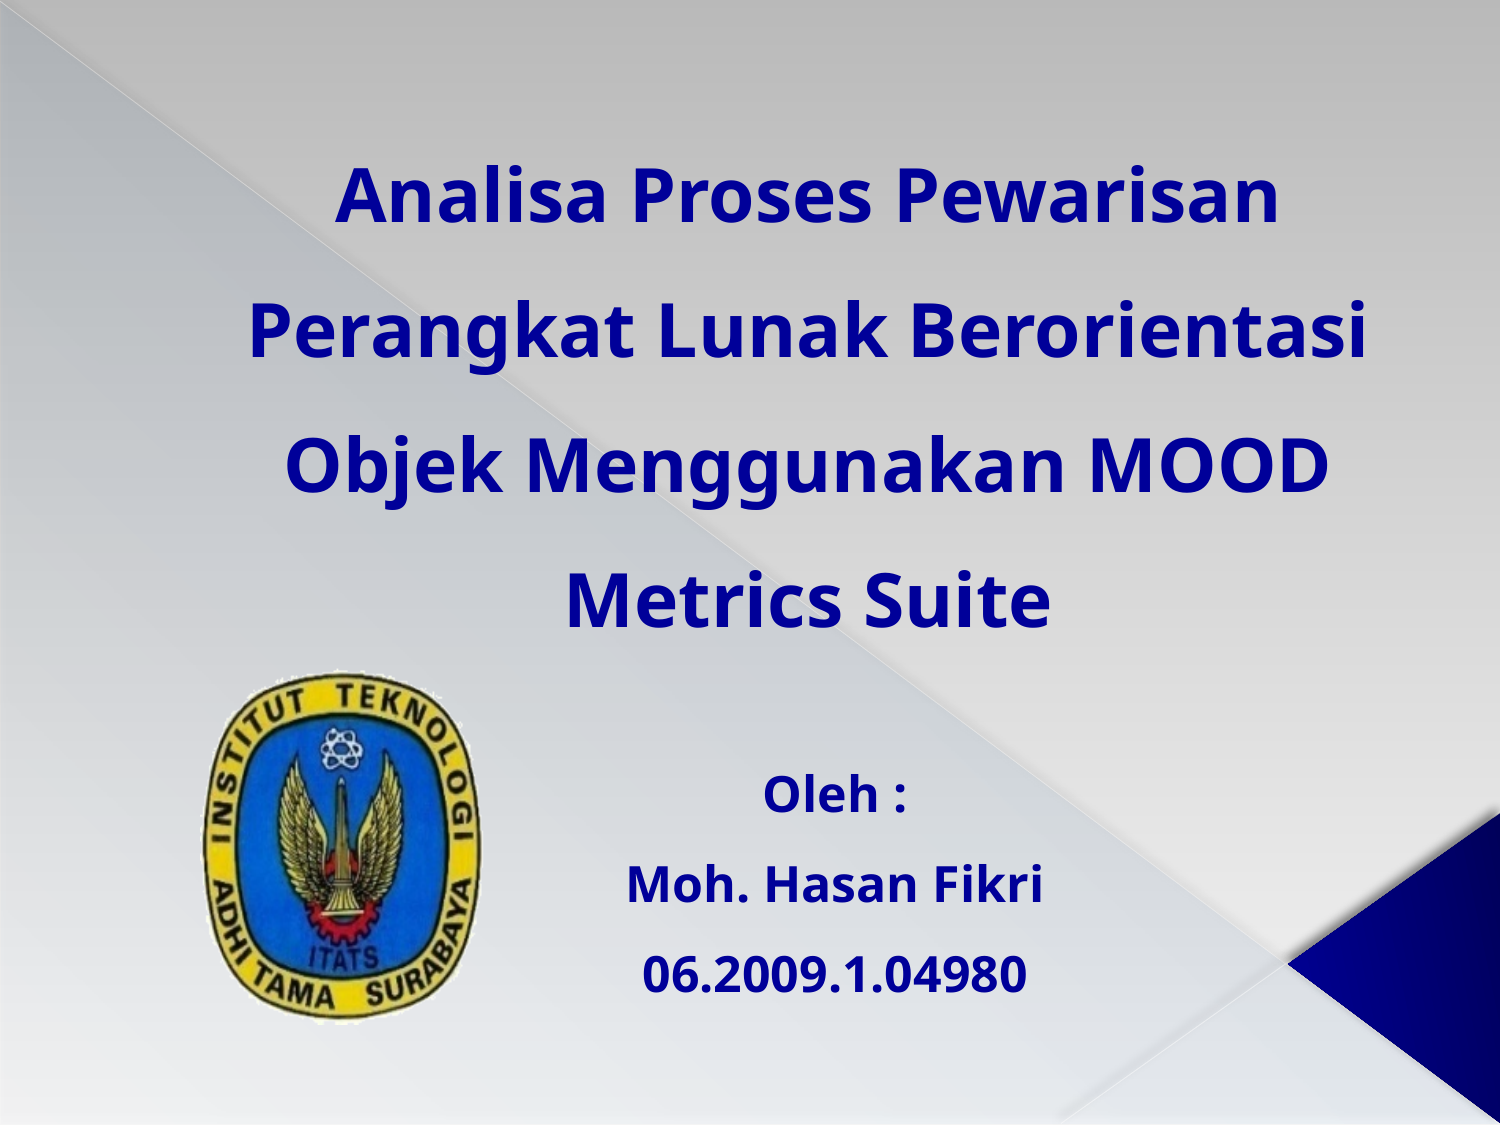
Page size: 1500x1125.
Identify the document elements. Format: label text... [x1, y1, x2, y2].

subtitle Oleh : Moh. Hasan Fikri 06.2009.1.04980 [491, 725, 1225, 1013]
title Analisa Proses Pewarisan Perangkat Lunak Berorientasi Objek Menggunakan MOOD Metrics Suite [75, 99, 1463, 650]
picture [199, 662, 488, 1026]
